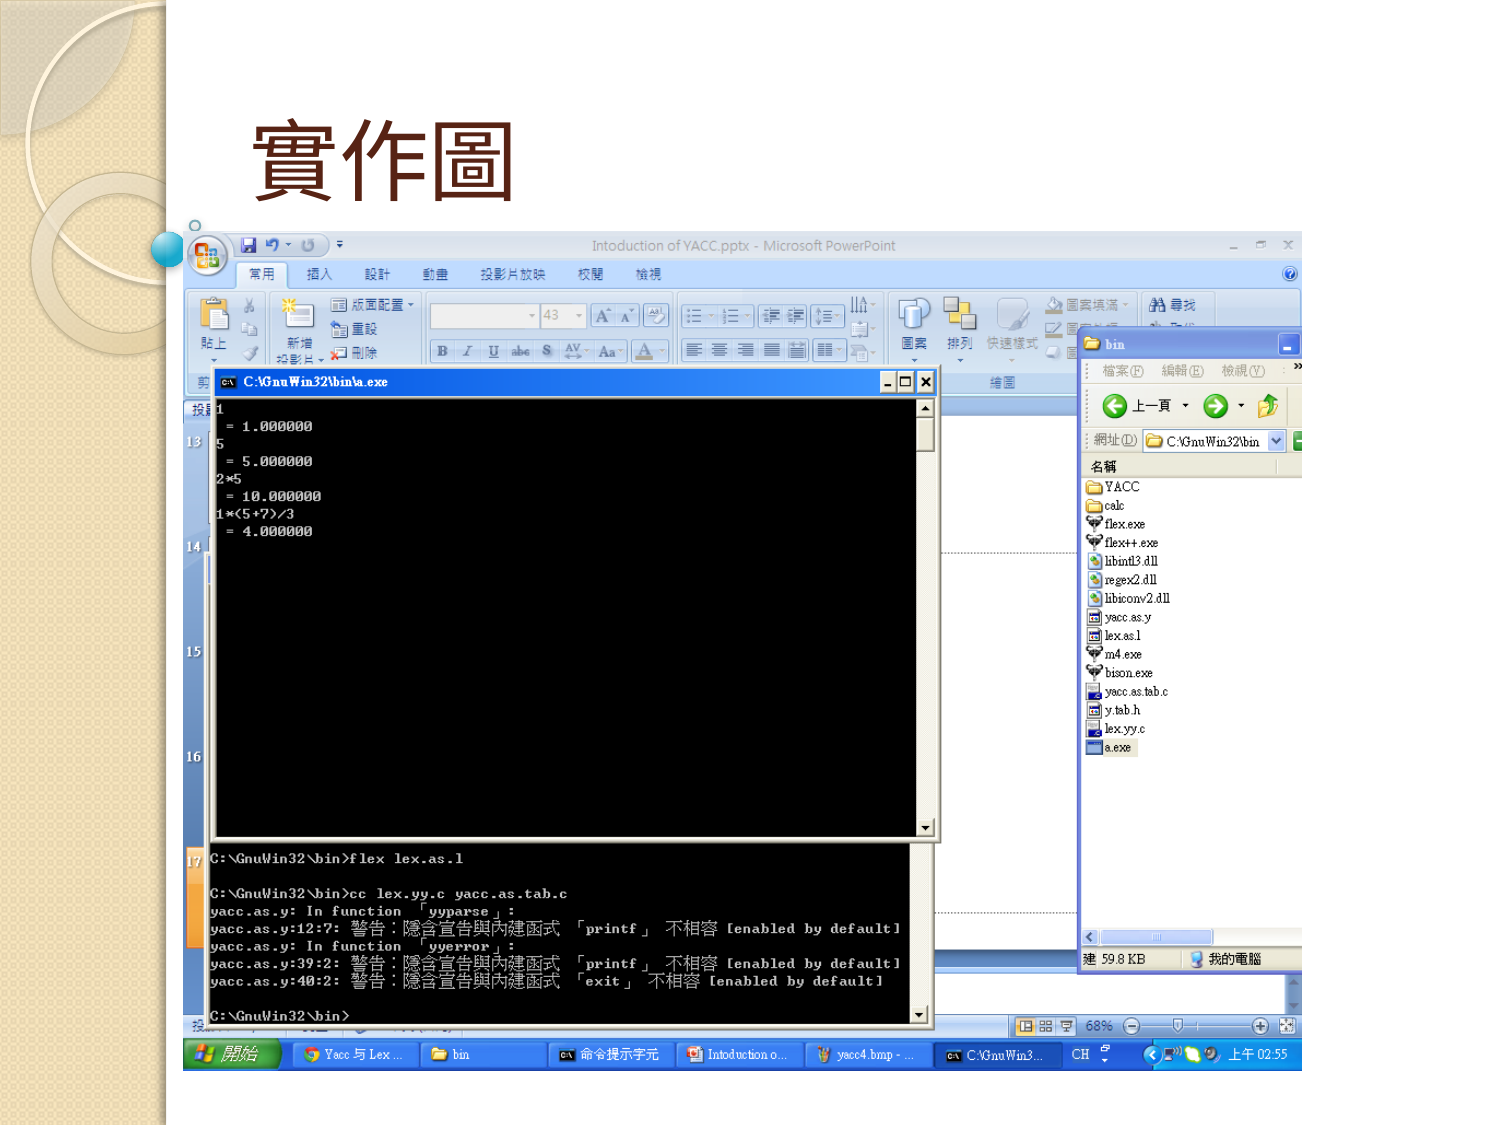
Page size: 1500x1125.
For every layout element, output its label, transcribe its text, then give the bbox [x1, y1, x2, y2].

picture [182, 231, 1302, 1071]
title 實作圖 [234, 59, 1247, 220]
